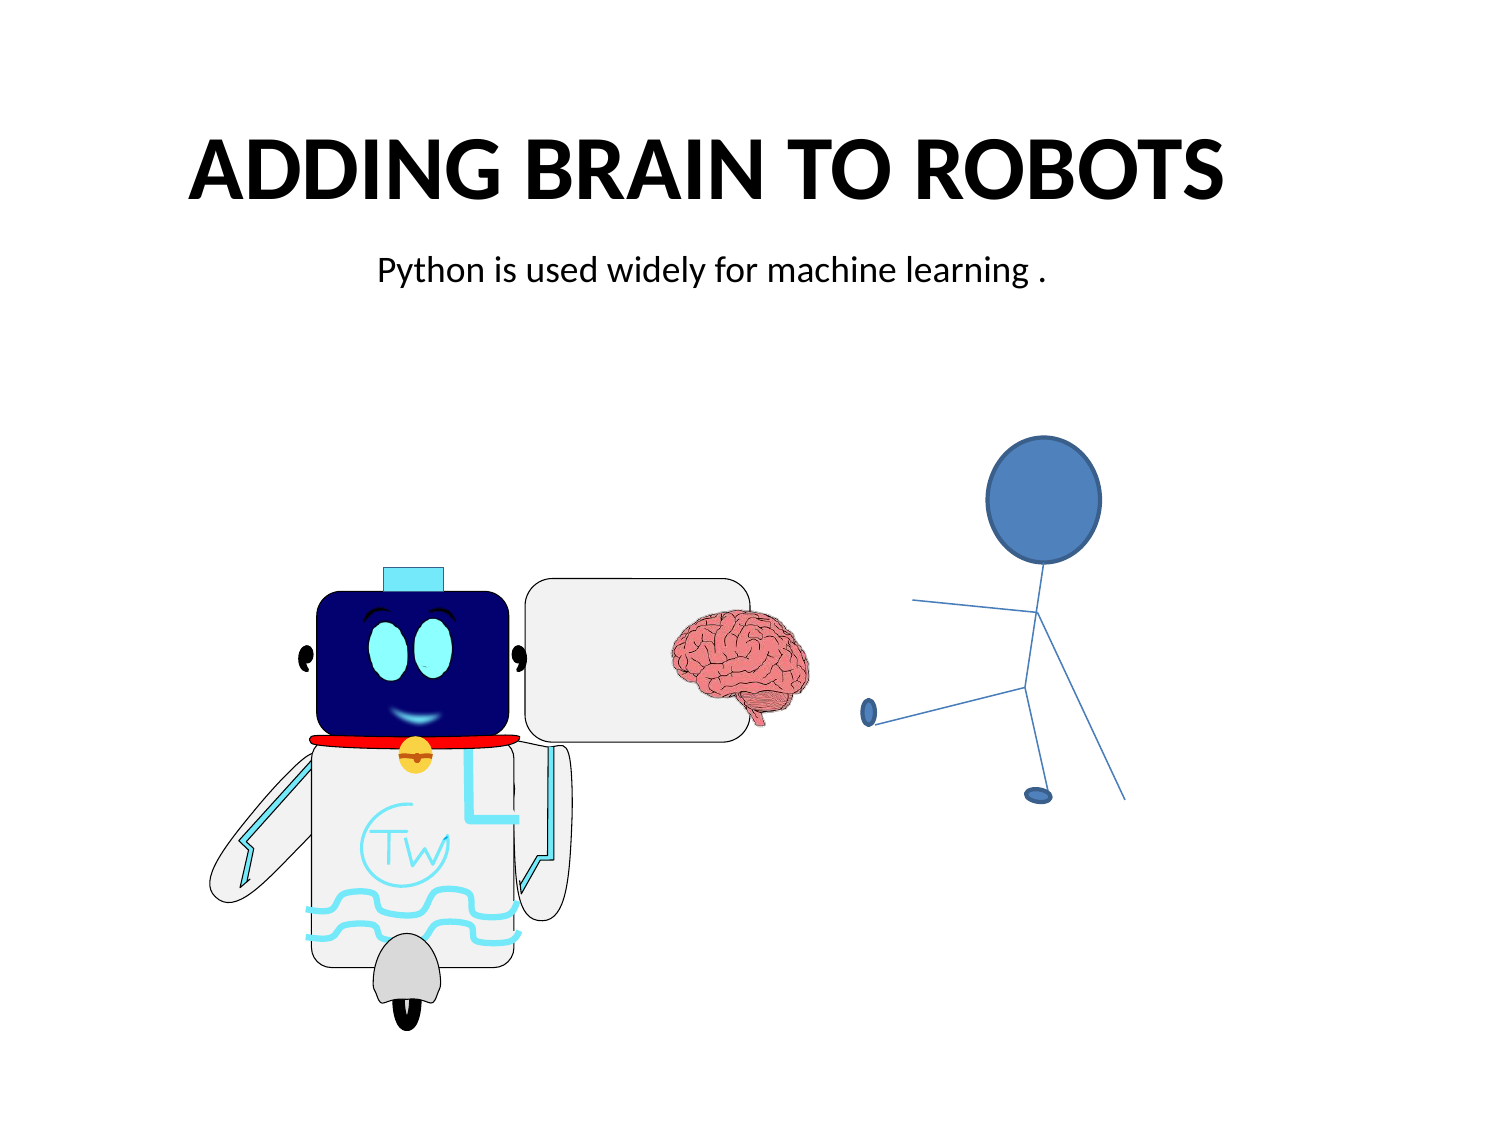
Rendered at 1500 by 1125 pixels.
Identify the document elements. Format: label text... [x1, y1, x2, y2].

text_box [249, 437, 1126, 1026]
text_box Python is used widely for machine learning . [212, 237, 1213, 298]
text_box Adding brain to robots [37, 99, 1378, 225]
